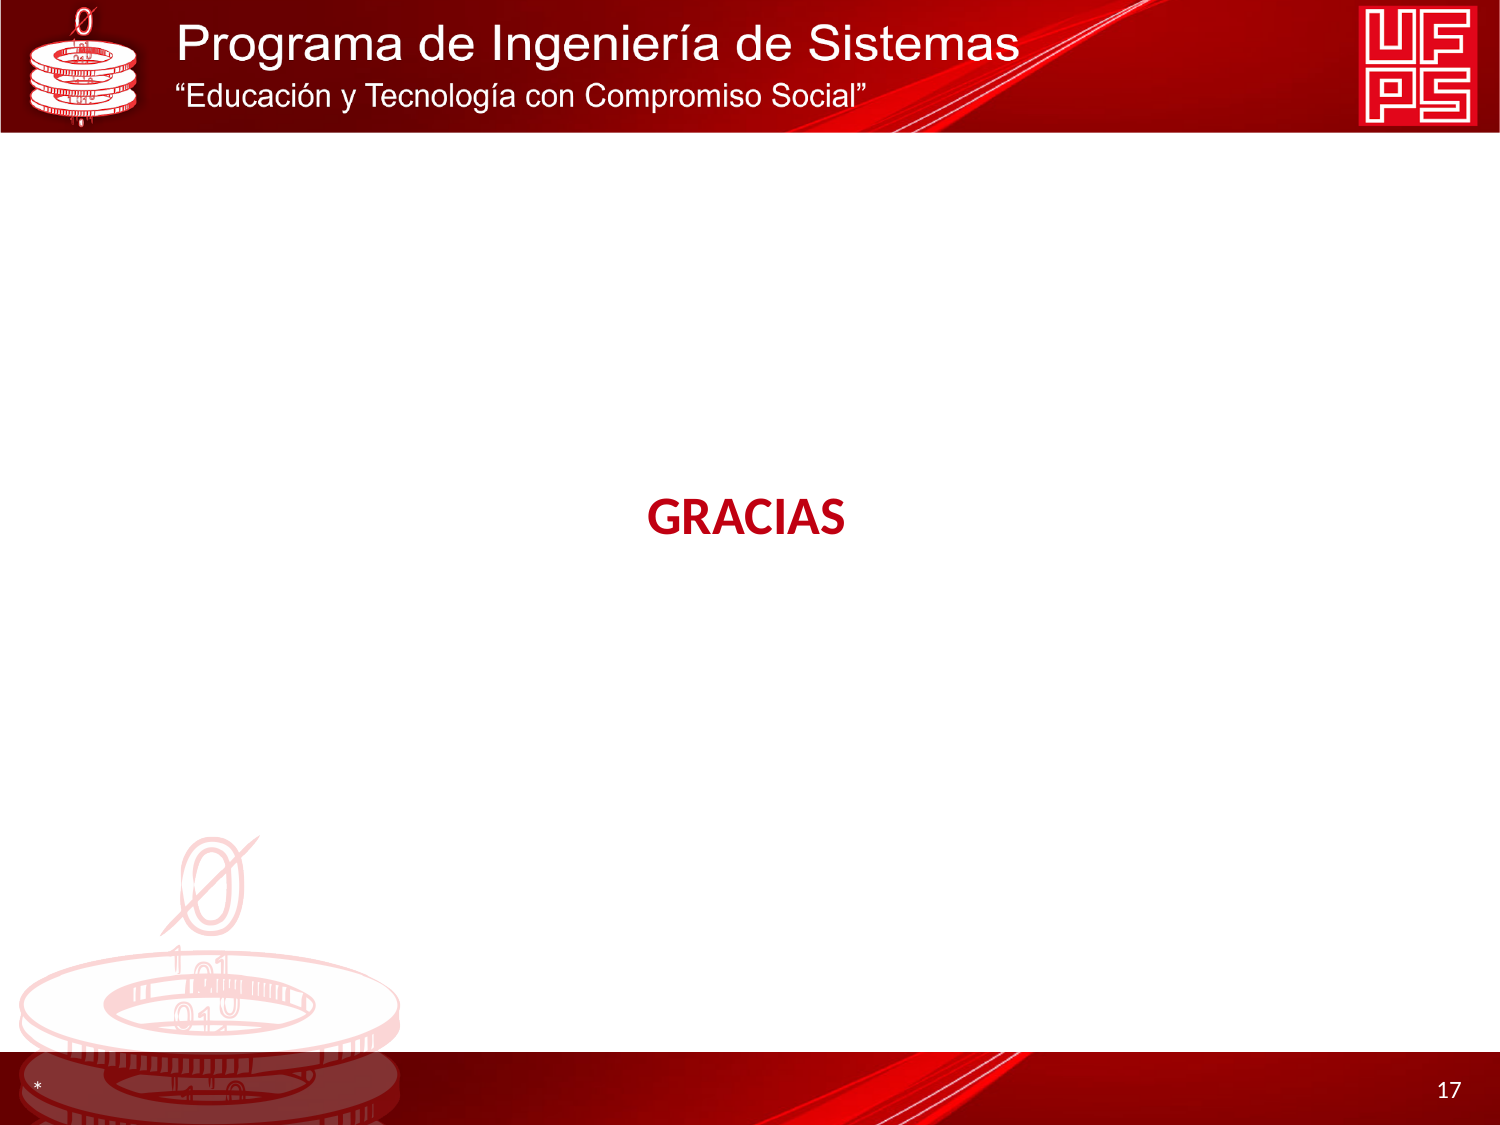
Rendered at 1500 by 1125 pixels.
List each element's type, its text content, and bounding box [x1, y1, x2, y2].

text_box * [16, 1065, 243, 1113]
picture [0, 0, 1500, 133]
picture [0, 824, 1500, 1125]
text_box ‹#› [1343, 1064, 1477, 1113]
